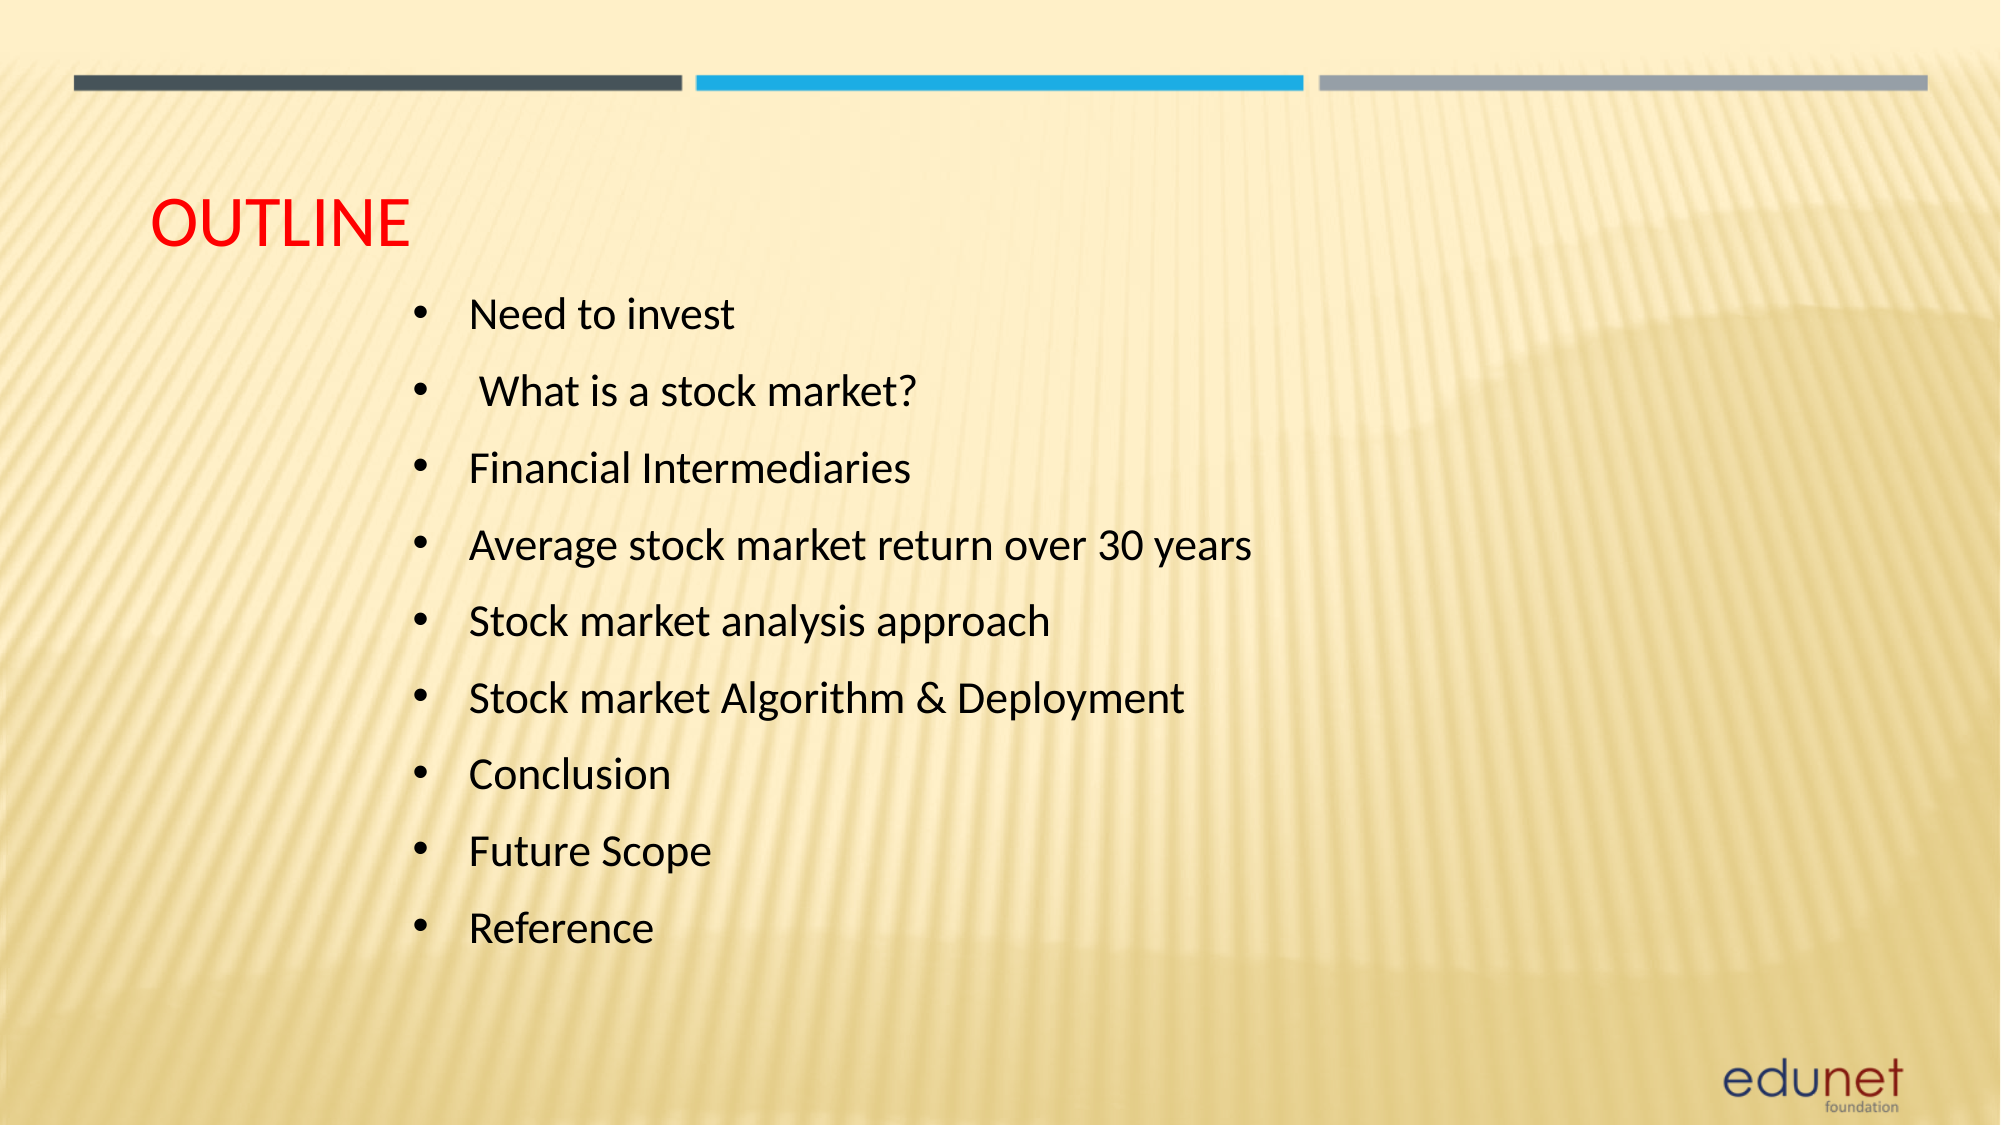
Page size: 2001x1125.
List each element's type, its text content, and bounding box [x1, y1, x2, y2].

text_box [1720, 1056, 1905, 1116]
text_box [62, 64, 1937, 102]
text_box Need to invest What is a stock market? Financial Intermediaries Average stock market return over 30 years Stock market analysis approach Stock market Algorithm & Deployment Conclusion Future Scope Reference [412, 262, 1575, 953]
text_box OUTLINE [150, 152, 878, 261]
